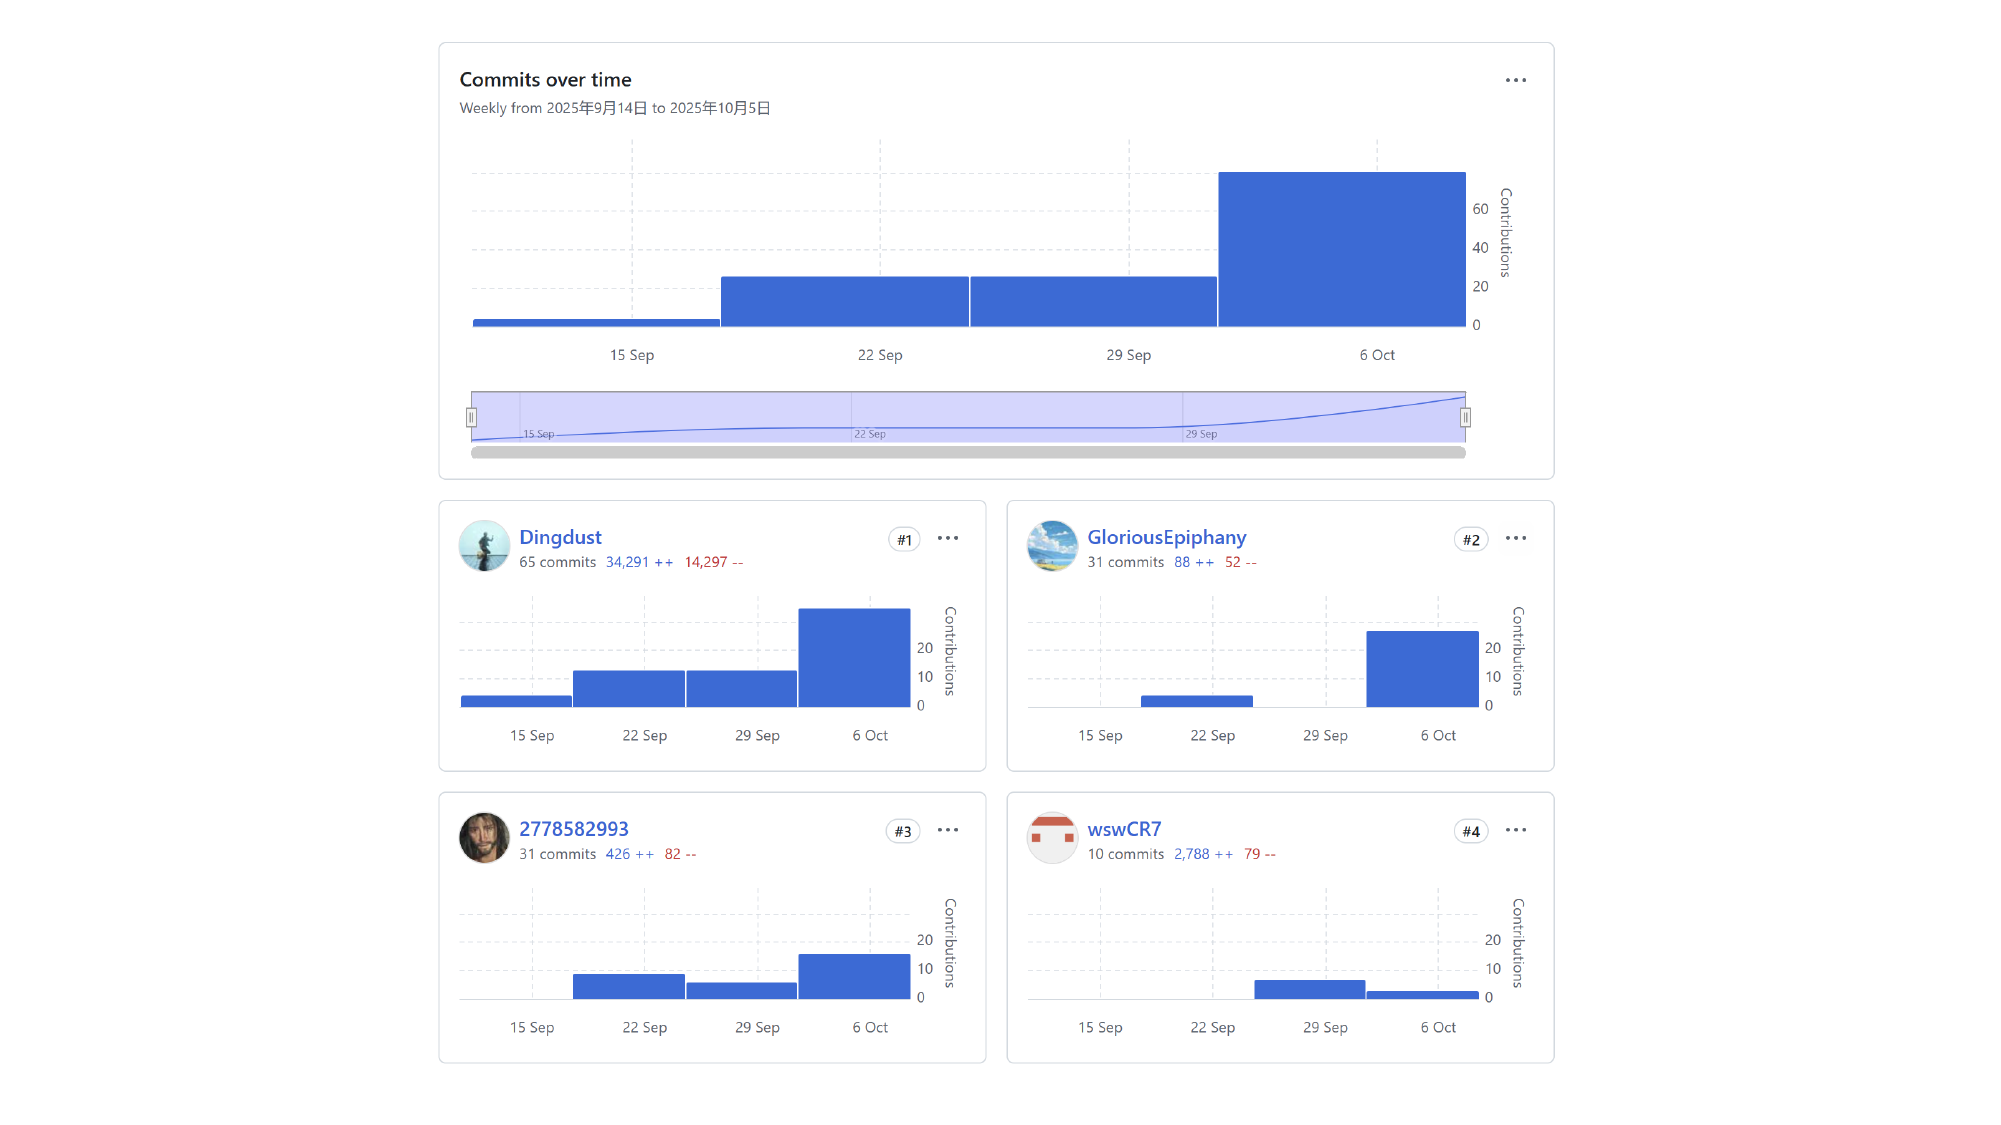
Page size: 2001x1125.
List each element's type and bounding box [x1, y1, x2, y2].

picture [429, 33, 1571, 1072]
